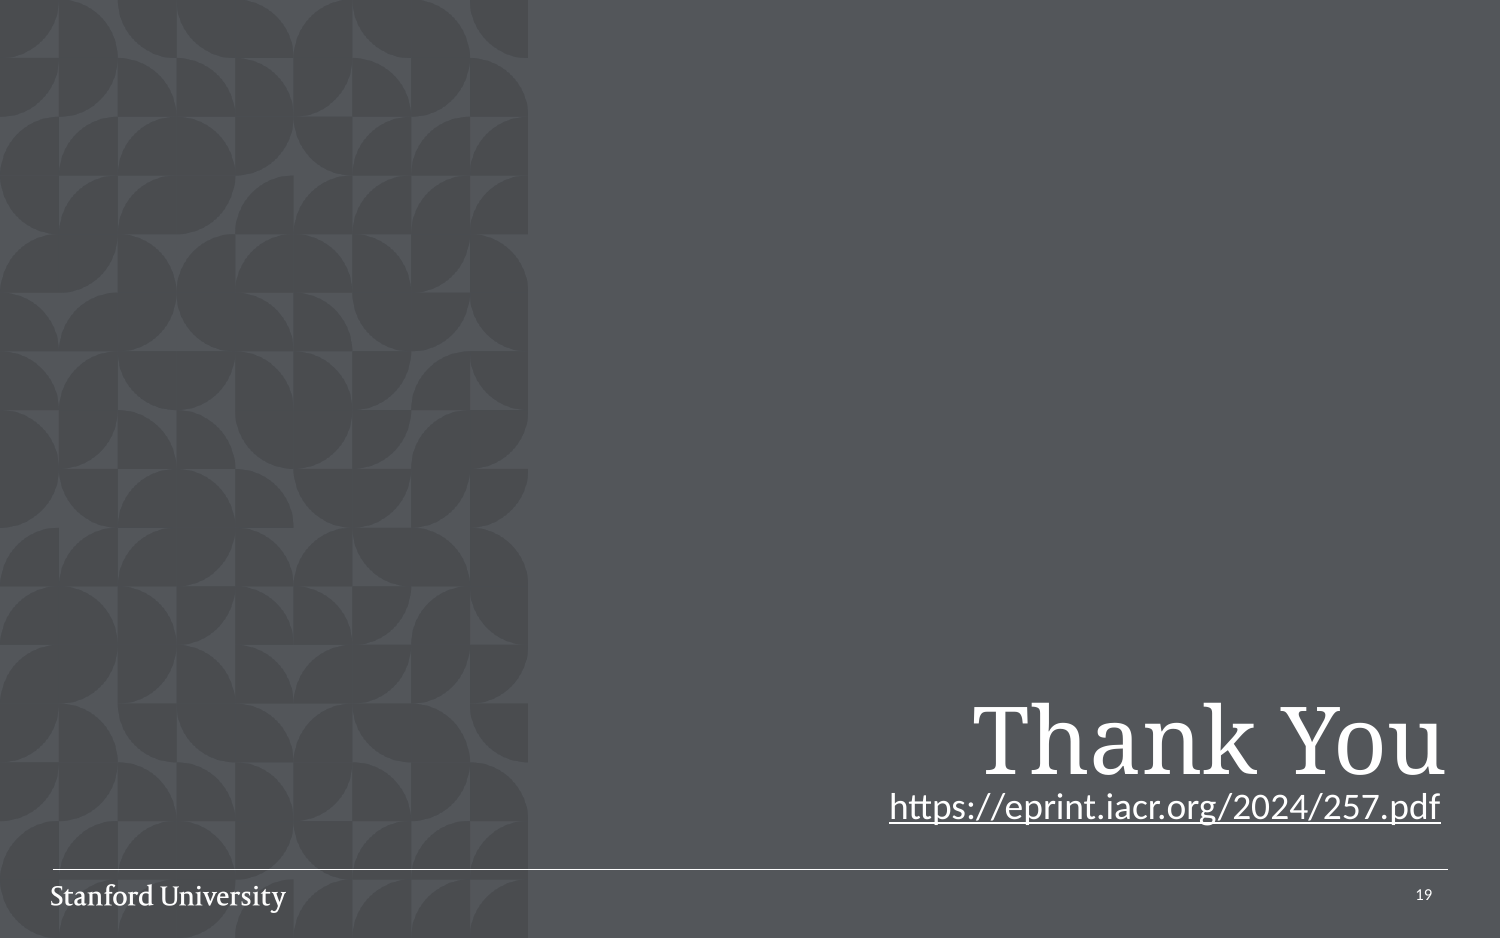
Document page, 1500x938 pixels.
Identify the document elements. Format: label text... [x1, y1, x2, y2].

title Thank You [220, 499, 1448, 802]
slide_number 19 [1110, 868, 1448, 919]
text_box https://eprint.iacr.org/2024/257.pdf [874, 774, 1500, 835]
picture [51, 884, 286, 913]
